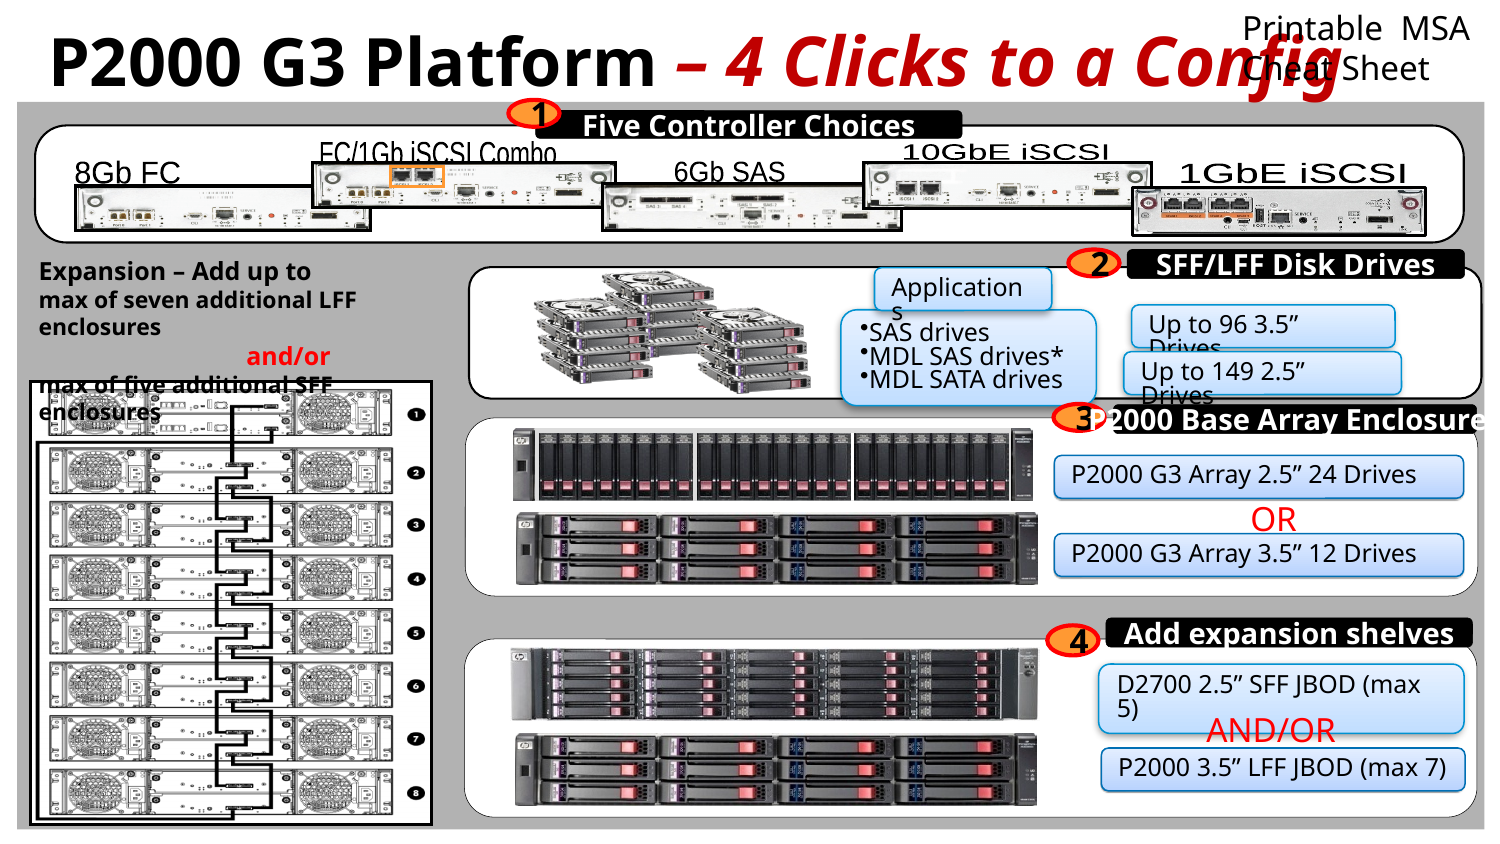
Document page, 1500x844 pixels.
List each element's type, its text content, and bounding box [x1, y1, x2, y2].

text_box Add expansion shelves [1105, 617, 1473, 623]
text_box Expansion – Add up to max of seven additional LFF enclosures and/or max of five additional SFF enclosures [23, 248, 473, 463]
text_box Printable MSA Cheat Sheet [1227, 0, 1486, 95]
text_box SFF/LFF Disk Drives [1127, 251, 1465, 262]
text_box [464, 625, 1478, 818]
text_box [17, 101, 510, 830]
text_box 1 [506, 97, 562, 123]
text_box P2000 G3 Platform – 4 Clicks to a Config [33, 9, 1485, 108]
text_box 2 [1066, 251, 1122, 262]
text_box [473, 251, 1074, 262]
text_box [465, 403, 1479, 597]
text_box Five Controller Choices [557, 110, 963, 123]
picture [32, 383, 431, 824]
text_box [561, 108, 1485, 269]
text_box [468, 263, 1482, 406]
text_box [34, 125, 1464, 243]
text_box [432, 423, 1485, 830]
